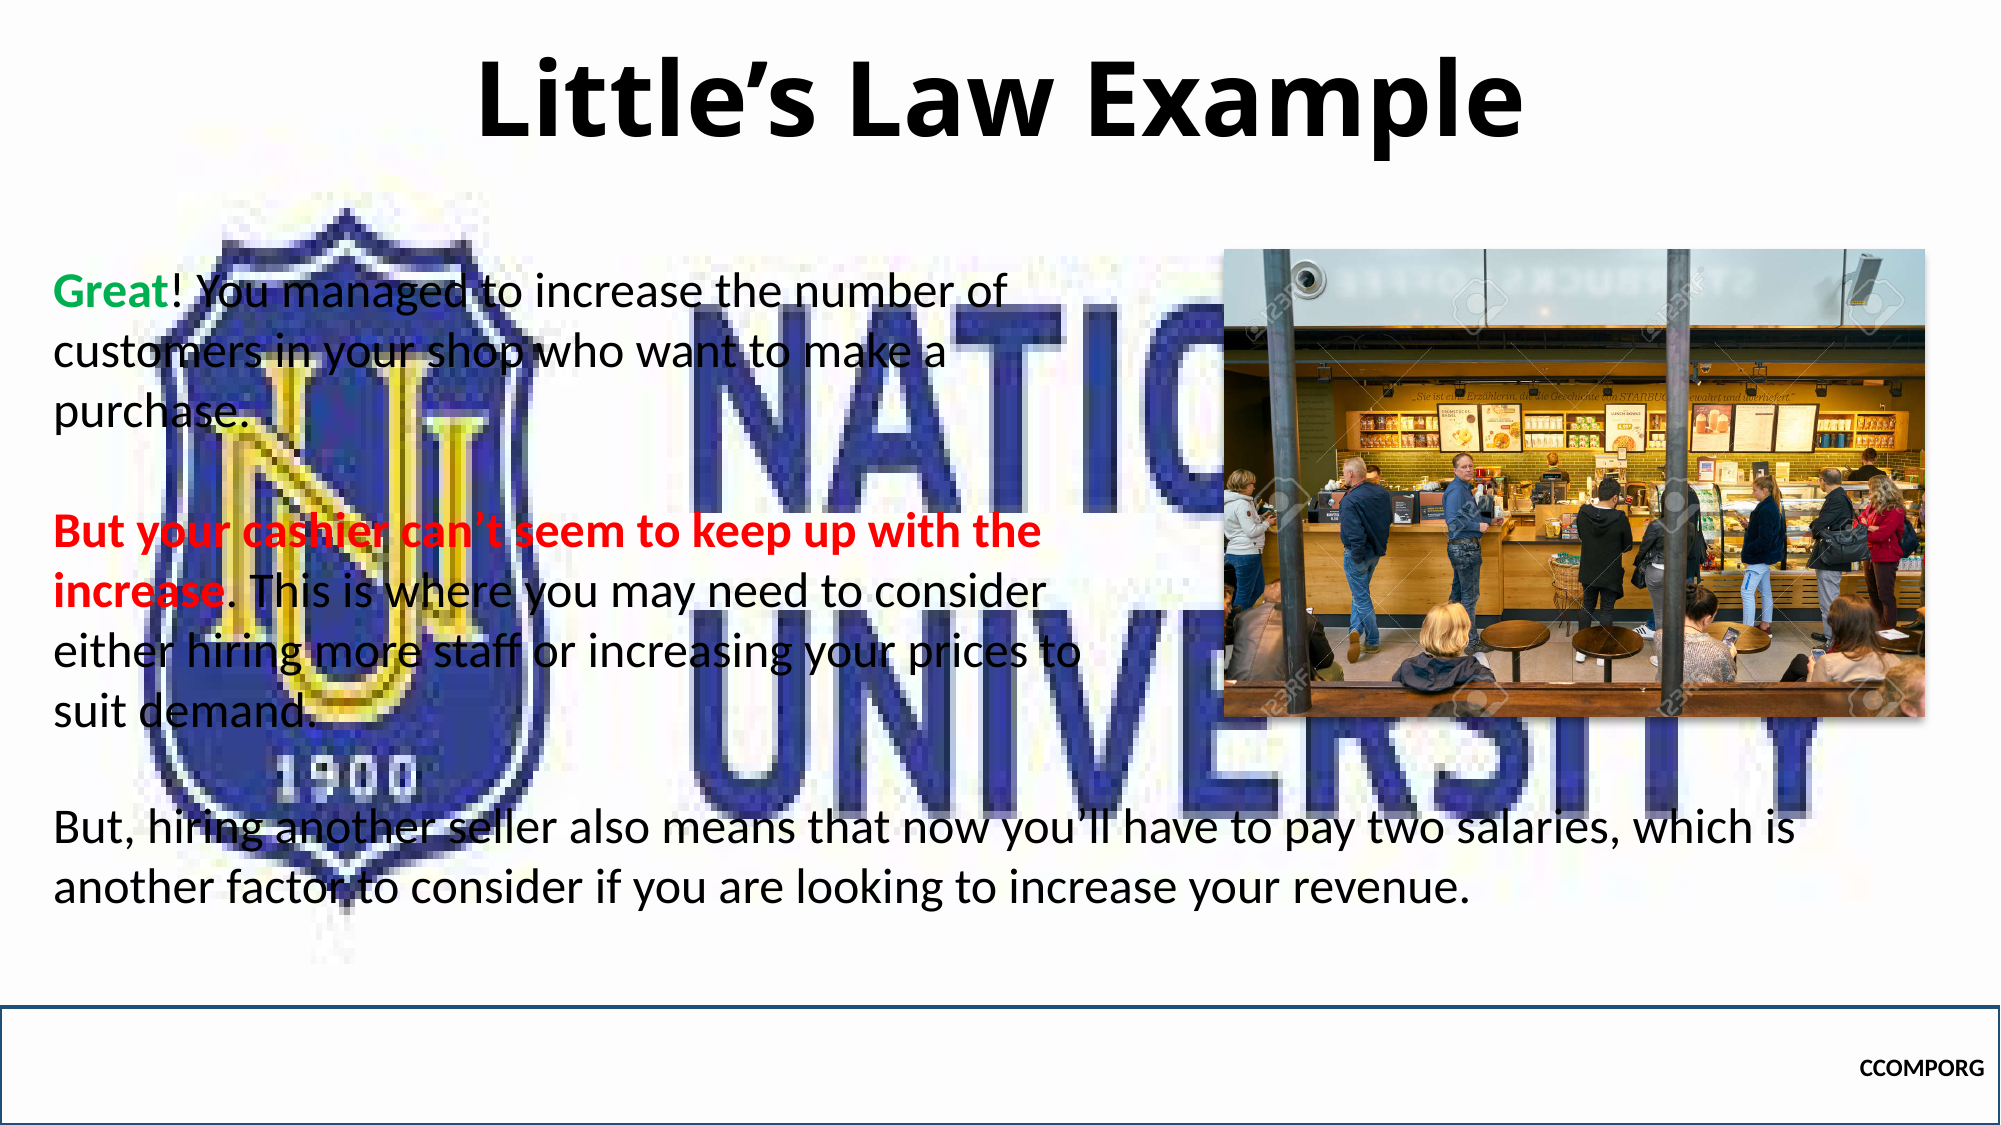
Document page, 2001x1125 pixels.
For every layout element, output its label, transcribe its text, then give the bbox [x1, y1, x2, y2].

footer CCOMPORG [0, 1007, 2000, 1125]
text_box Great! You managed to increase the number of customers in your shop who want to make a purchase. But your cashier can’t seem to keep up with the increase. This is where you may need to consider either hiring more staff or increasing your prices to suit demand. [38, 249, 1155, 745]
text_box But, hiring another seller also means that now you’ll have to pay two salaries, which is another factor to consider if you are looking to increase your revenue. [38, 786, 1925, 921]
title Little’s Law Example [75, 48, 1925, 167]
picture [0, 0, 2000, 1007]
